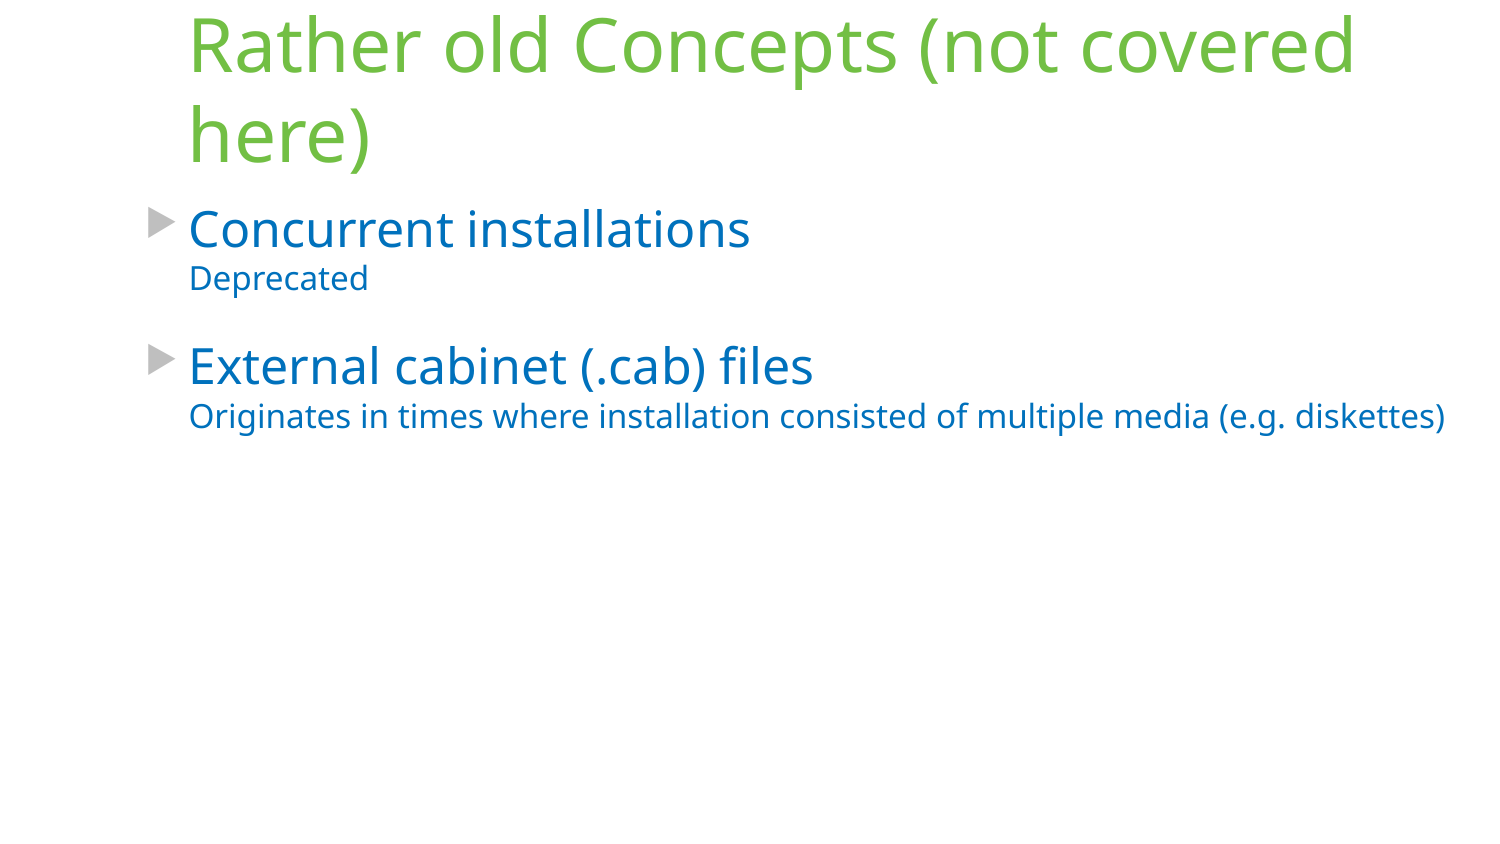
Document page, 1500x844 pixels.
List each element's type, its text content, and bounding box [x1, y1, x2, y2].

title Rather old Concepts (not covered here) [187, 32, 1459, 144]
list Concurrent installations Deprecated External cabinet (.cab) files Originates in times where installation consisted of multiple media (e.g. diskettes) [143, 197, 1459, 844]
